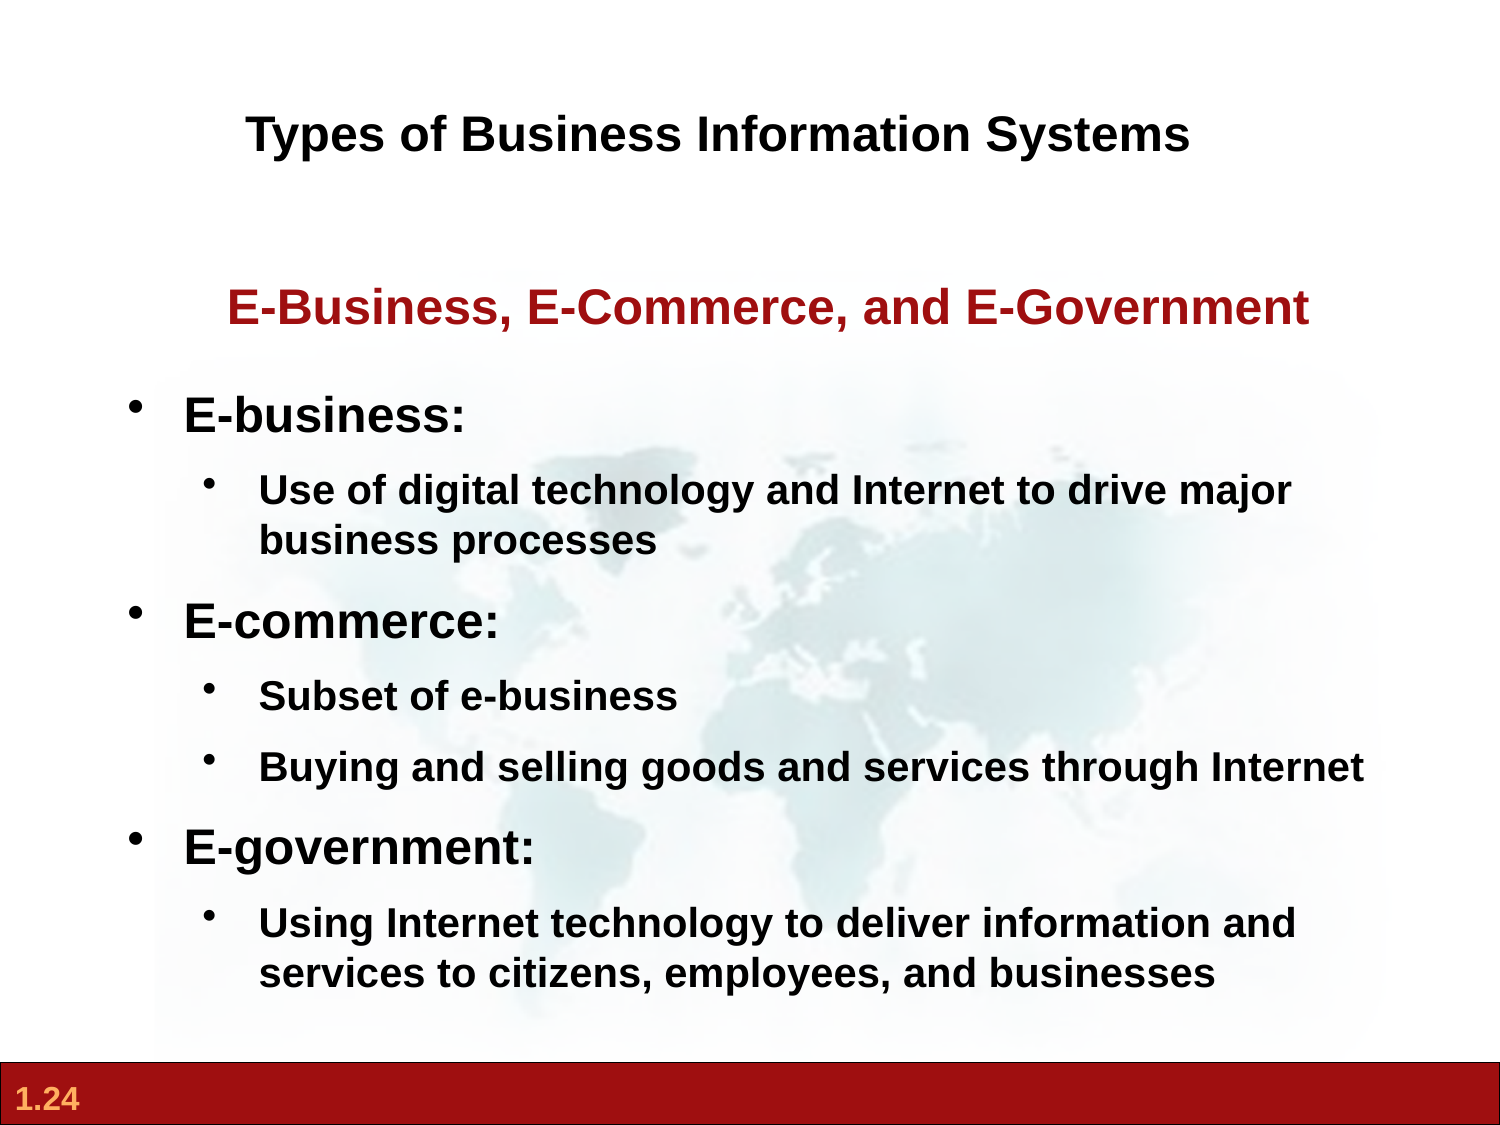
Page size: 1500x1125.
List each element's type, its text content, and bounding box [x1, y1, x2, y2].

picture [0, 0, 1500, 1062]
text_box Types of Business Information Systems [222, 93, 1214, 169]
text_box E-business: Use of digital technology and Internet to drive major business processes E-commerce: Subset of e-business Buying and selling goods and services through Internet E-government: Using Internet technology to deliver information and services to citizens, employees, and businesses [112, 374, 1388, 1063]
text_box E-Business, E-Commerce, and E-Government [99, 266, 1438, 342]
